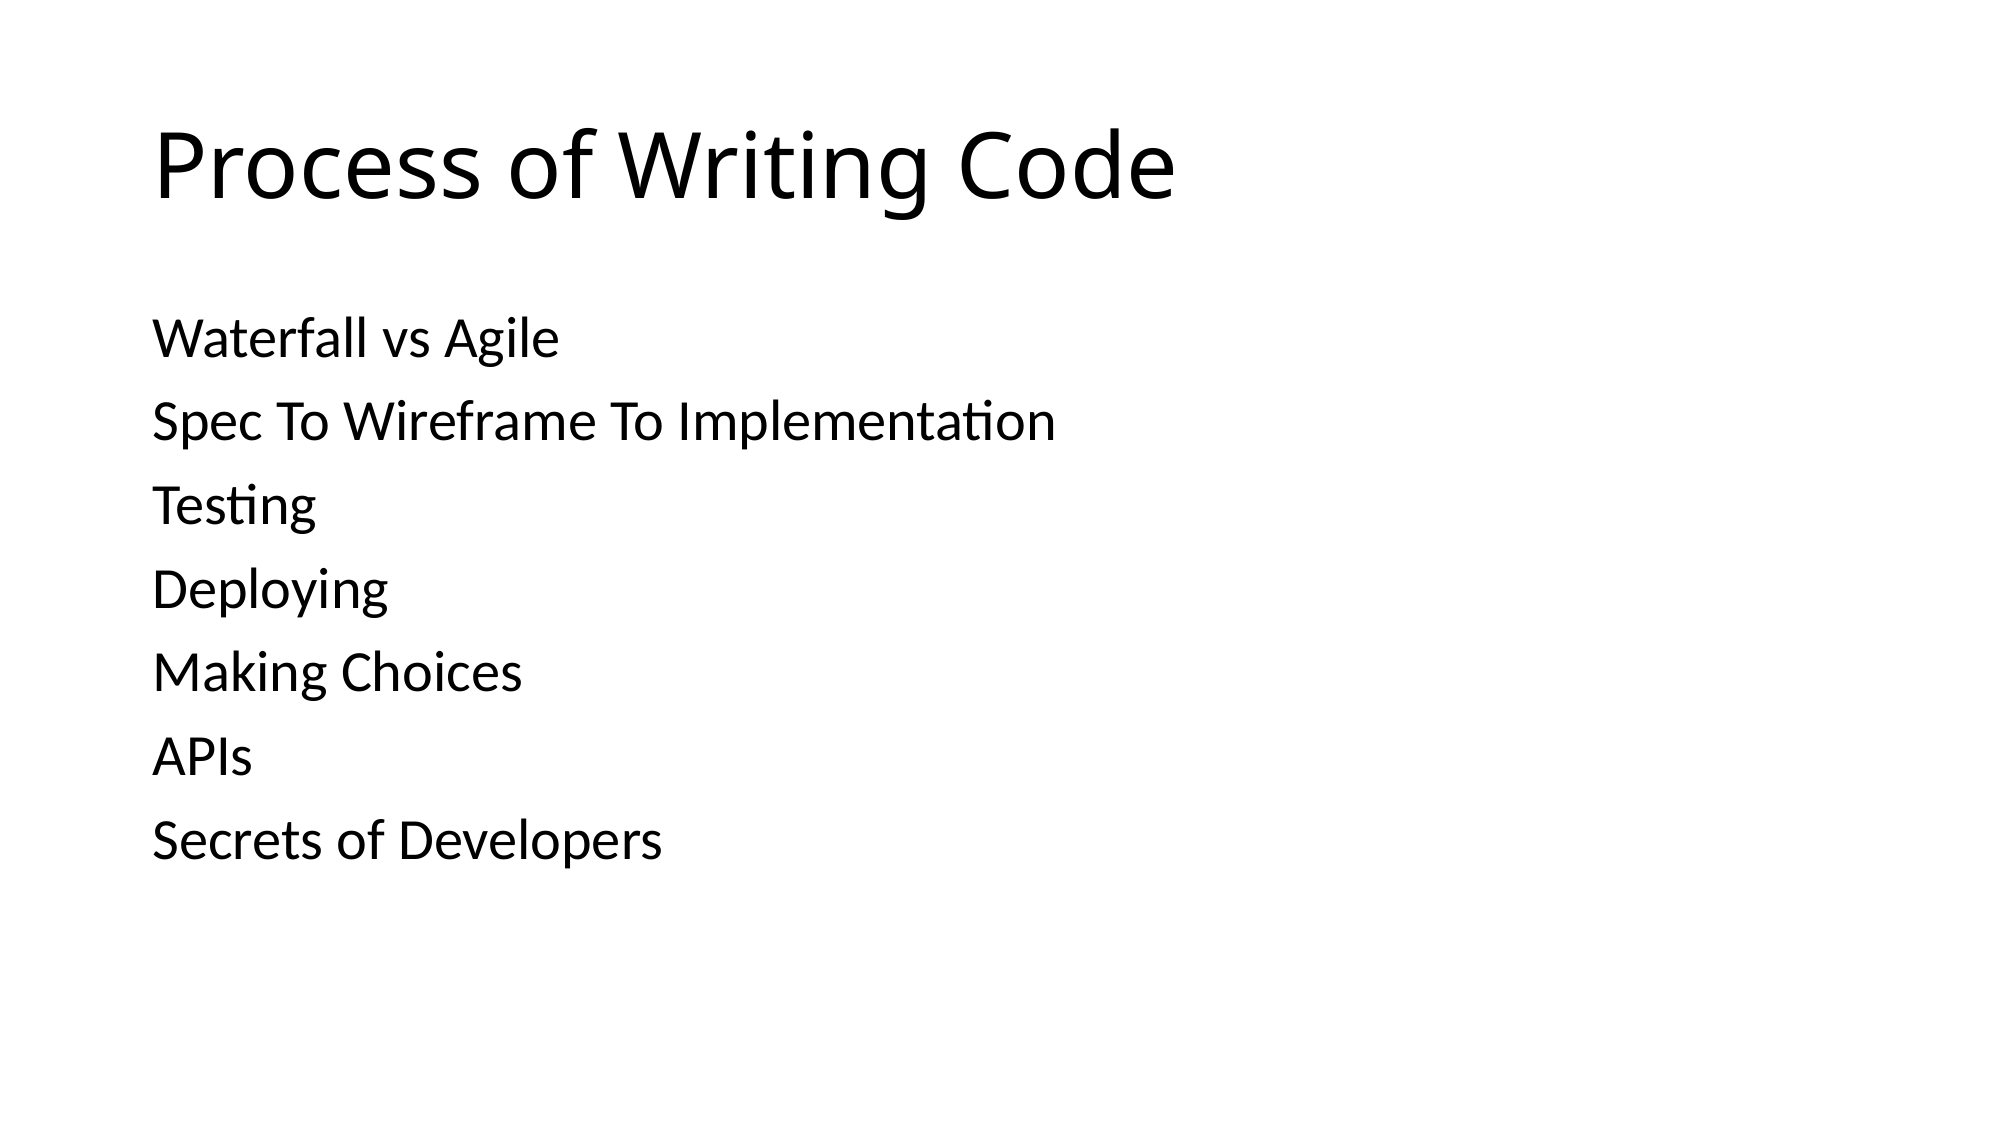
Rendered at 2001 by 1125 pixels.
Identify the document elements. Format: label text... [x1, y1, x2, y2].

title Process of Writing Code [137, 59, 1863, 278]
list Waterfall vs Agile Spec To Wireframe To Implementation Testing Deploying Making Choices APIs Secrets of Developers [137, 299, 1863, 1014]
